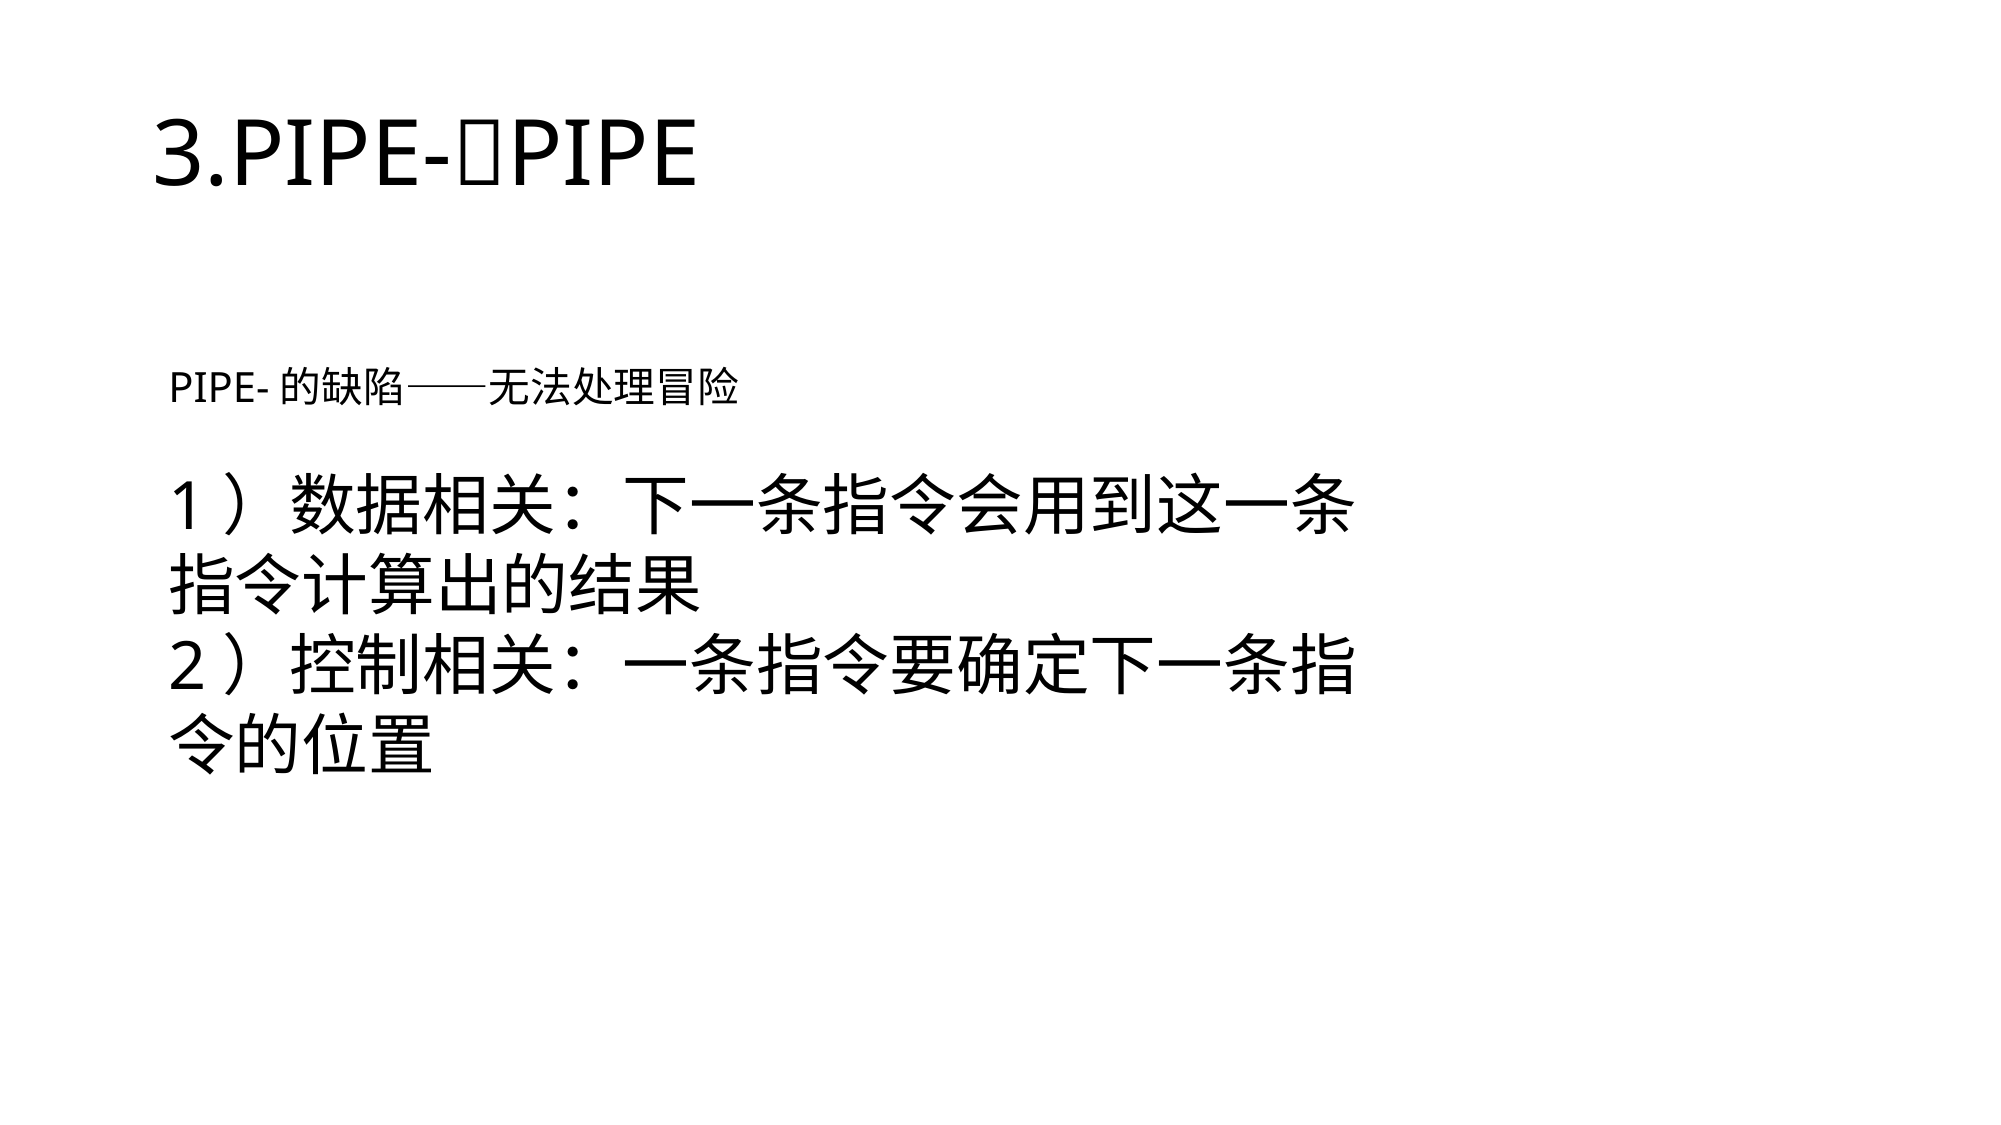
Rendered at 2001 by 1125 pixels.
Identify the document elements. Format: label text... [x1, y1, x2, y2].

text_box 1）数据相关：下一条指令会用到这一条指令计算出的结果 2）控制相关：一条指令要确定下一条指令的位置 [153, 455, 1397, 790]
text_box PIPE-的缺陷——无法处理冒险 [153, 353, 1154, 419]
title 3.PIPE-PIPE [137, 90, 1545, 222]
